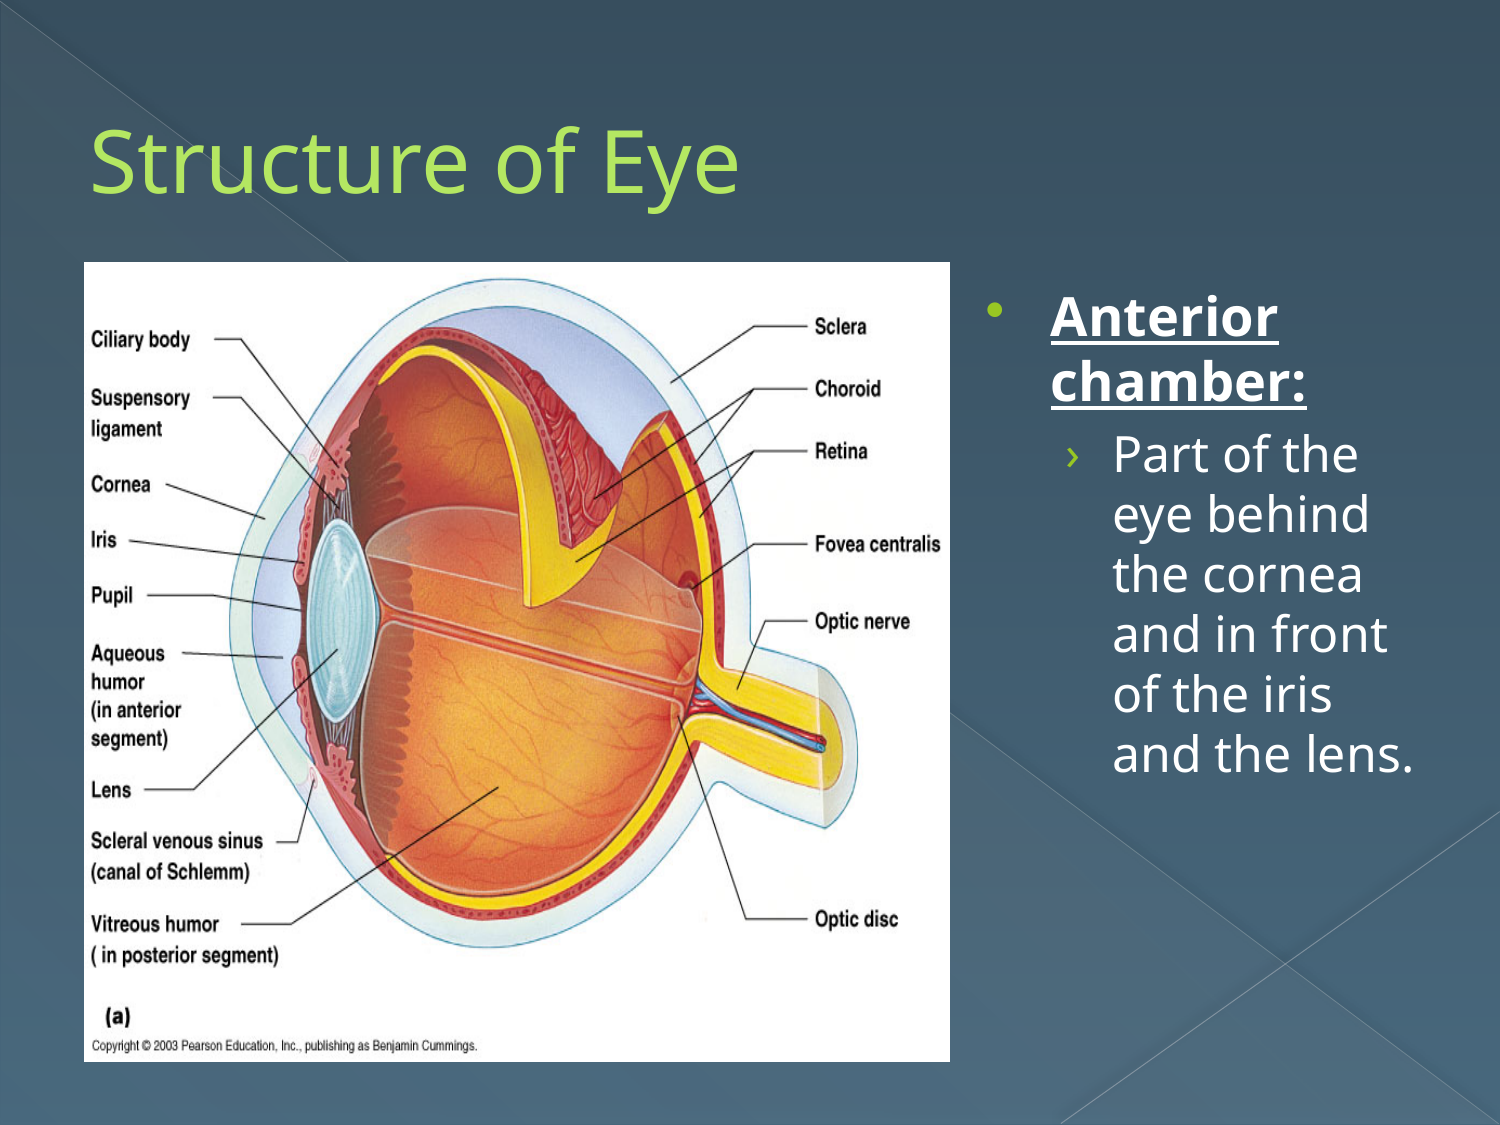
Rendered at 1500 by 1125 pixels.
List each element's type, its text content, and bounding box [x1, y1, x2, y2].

list Anterior chamber: Part of the eye behind the cornea and in front of the iris and the lens. [962, 275, 1438, 1050]
title Structure of Eye [75, 43, 1425, 274]
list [84, 262, 951, 1062]
